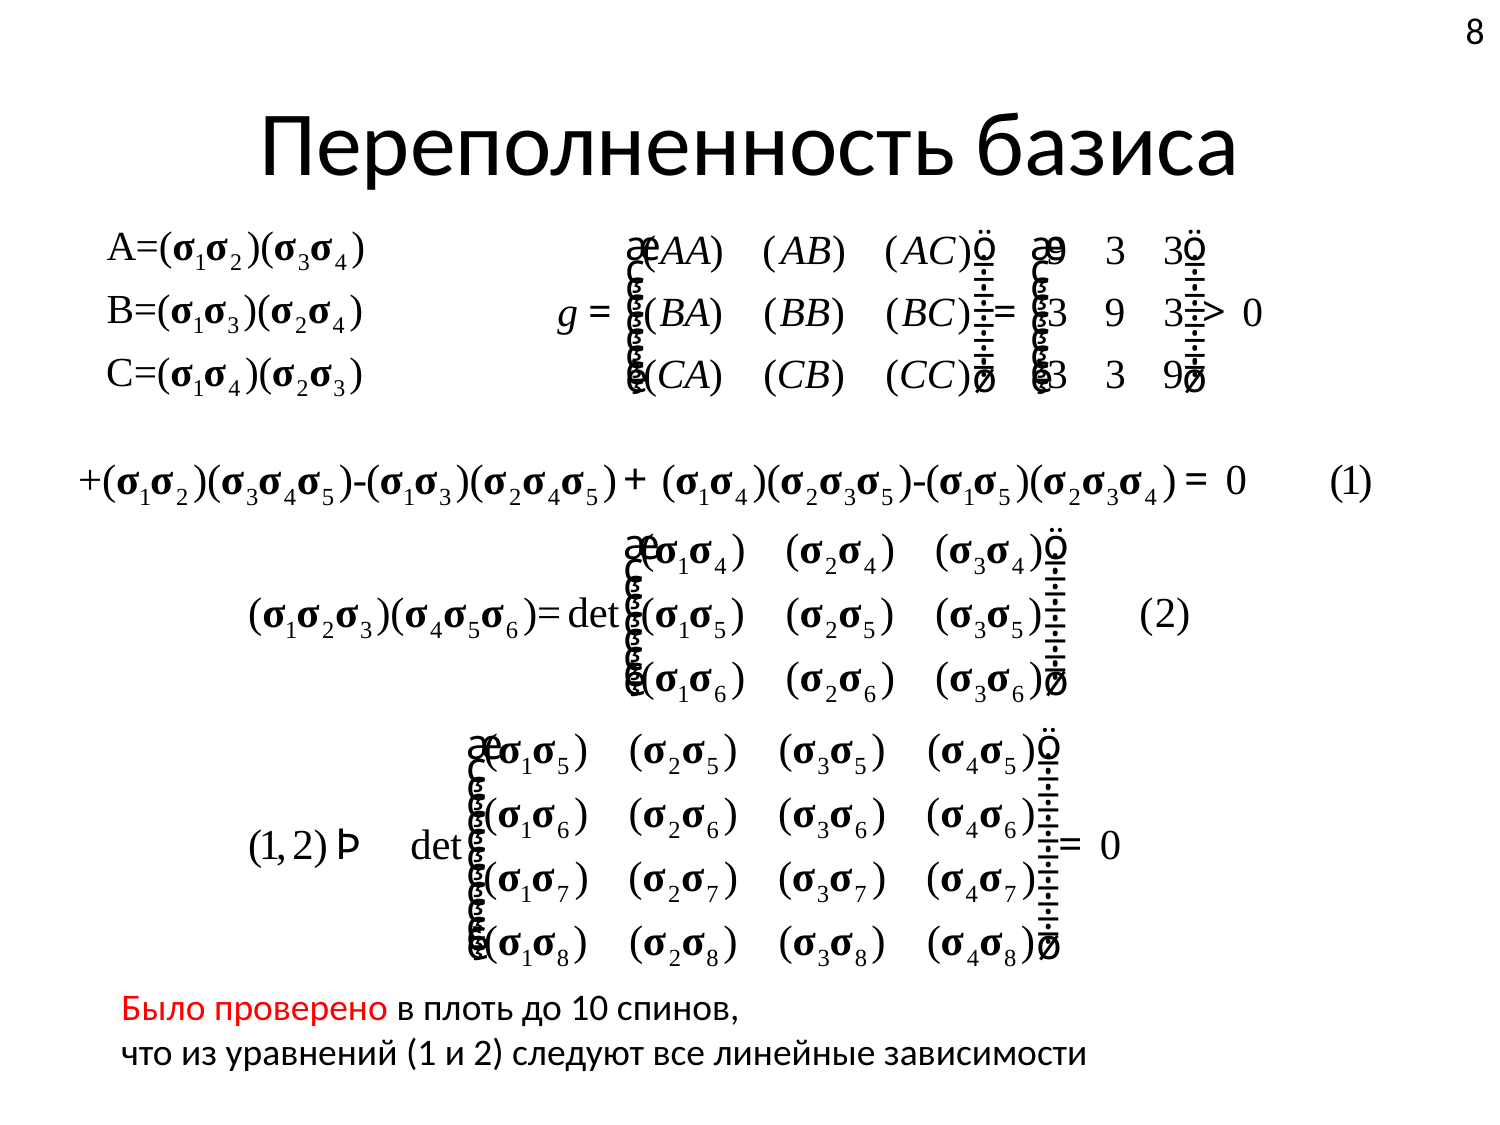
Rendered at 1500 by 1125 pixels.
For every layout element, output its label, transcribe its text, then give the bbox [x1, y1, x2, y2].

text_box Было проверено в плоть до 10 спинов, что из уравнений (1 и 2) следуют все линейные зависимости [106, 988, 1104, 1081]
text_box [71, 452, 1382, 980]
title Переполненность базиса [75, 45, 1425, 233]
text_box 8 [1450, 0, 1500, 60]
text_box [548, 219, 1270, 414]
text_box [100, 219, 373, 406]
